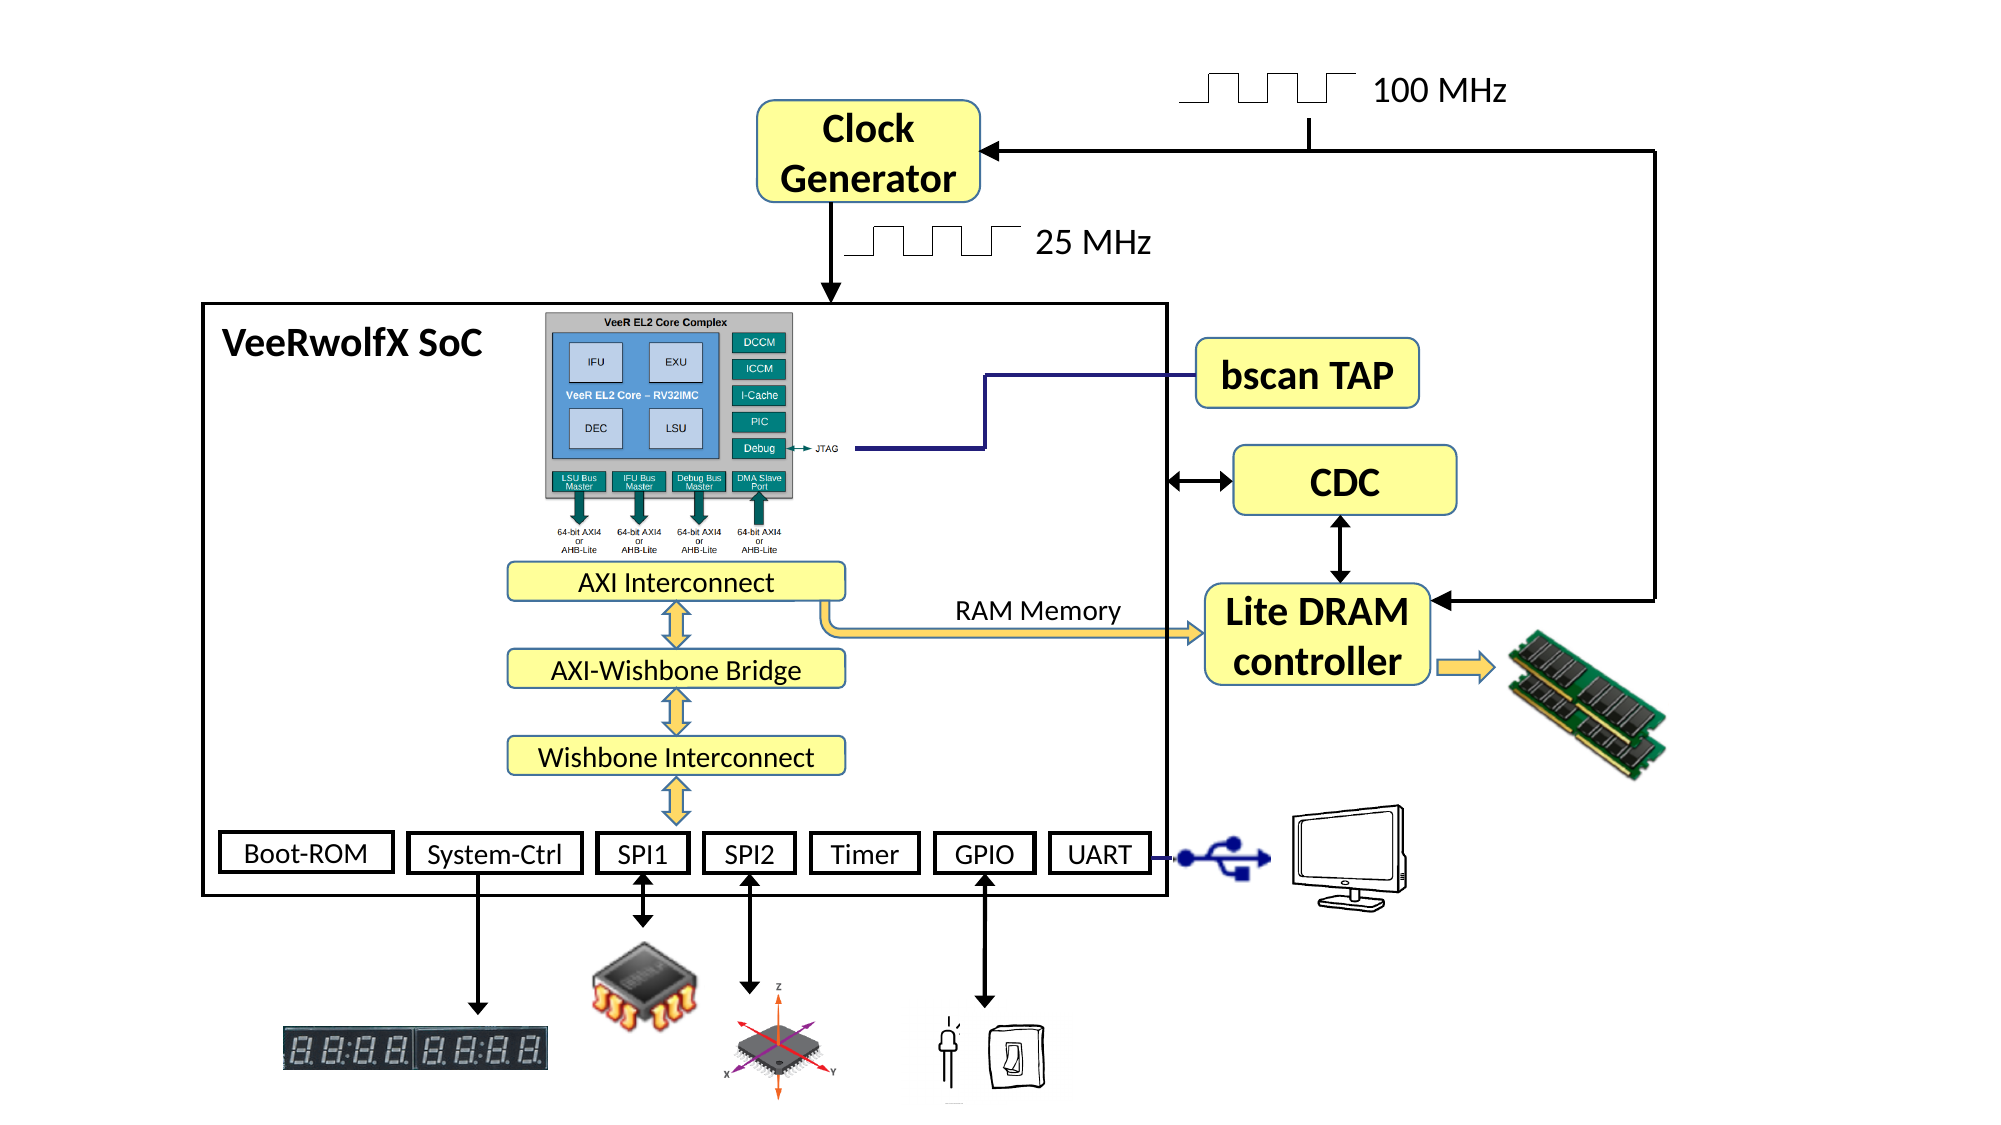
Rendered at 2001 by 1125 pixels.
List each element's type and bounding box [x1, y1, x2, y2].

text_box [202, 57, 1669, 1105]
